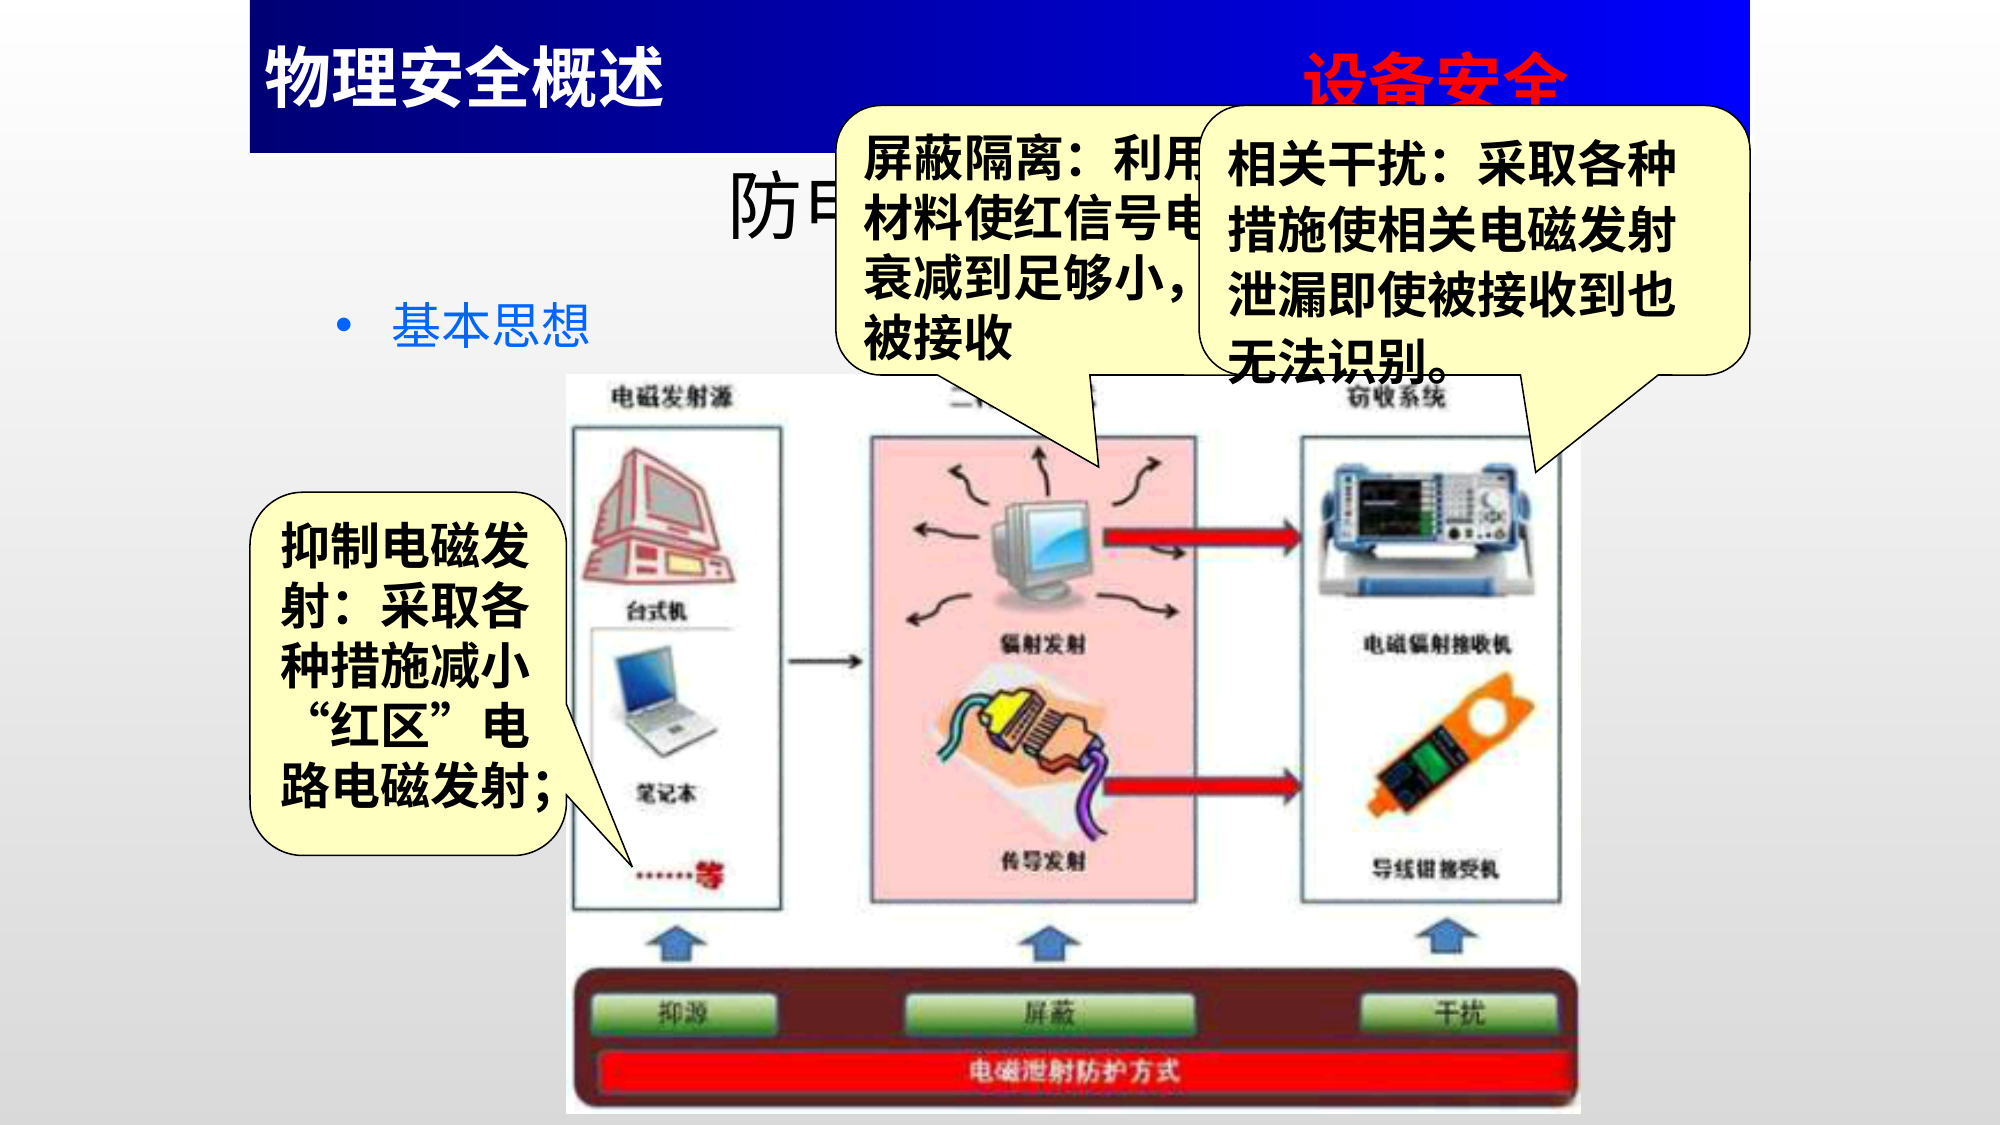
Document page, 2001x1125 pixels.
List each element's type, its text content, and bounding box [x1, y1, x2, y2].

text_box 屏蔽隔离：利用各种屏蔽材料使红信号电磁发射场衰减到足够小，使其不易被接收 [835, 105, 1237, 374]
picture [566, 374, 1581, 1114]
text_box 防电磁信息泄漏 [314, 148, 835, 259]
text_box 物理安全概述 [249, 0, 1750, 153]
text_box 相关干扰：采取各种措施使相关电磁发射泄漏即使被接收到也无法识别。 [1199, 105, 1751, 437]
text_box 设备安全 [1175, 35, 1696, 105]
text_box 抑制电磁发射：采取各种措施减小“红区”电路电磁发射； [249, 492, 566, 856]
text_box 基本思想 [320, 281, 867, 375]
